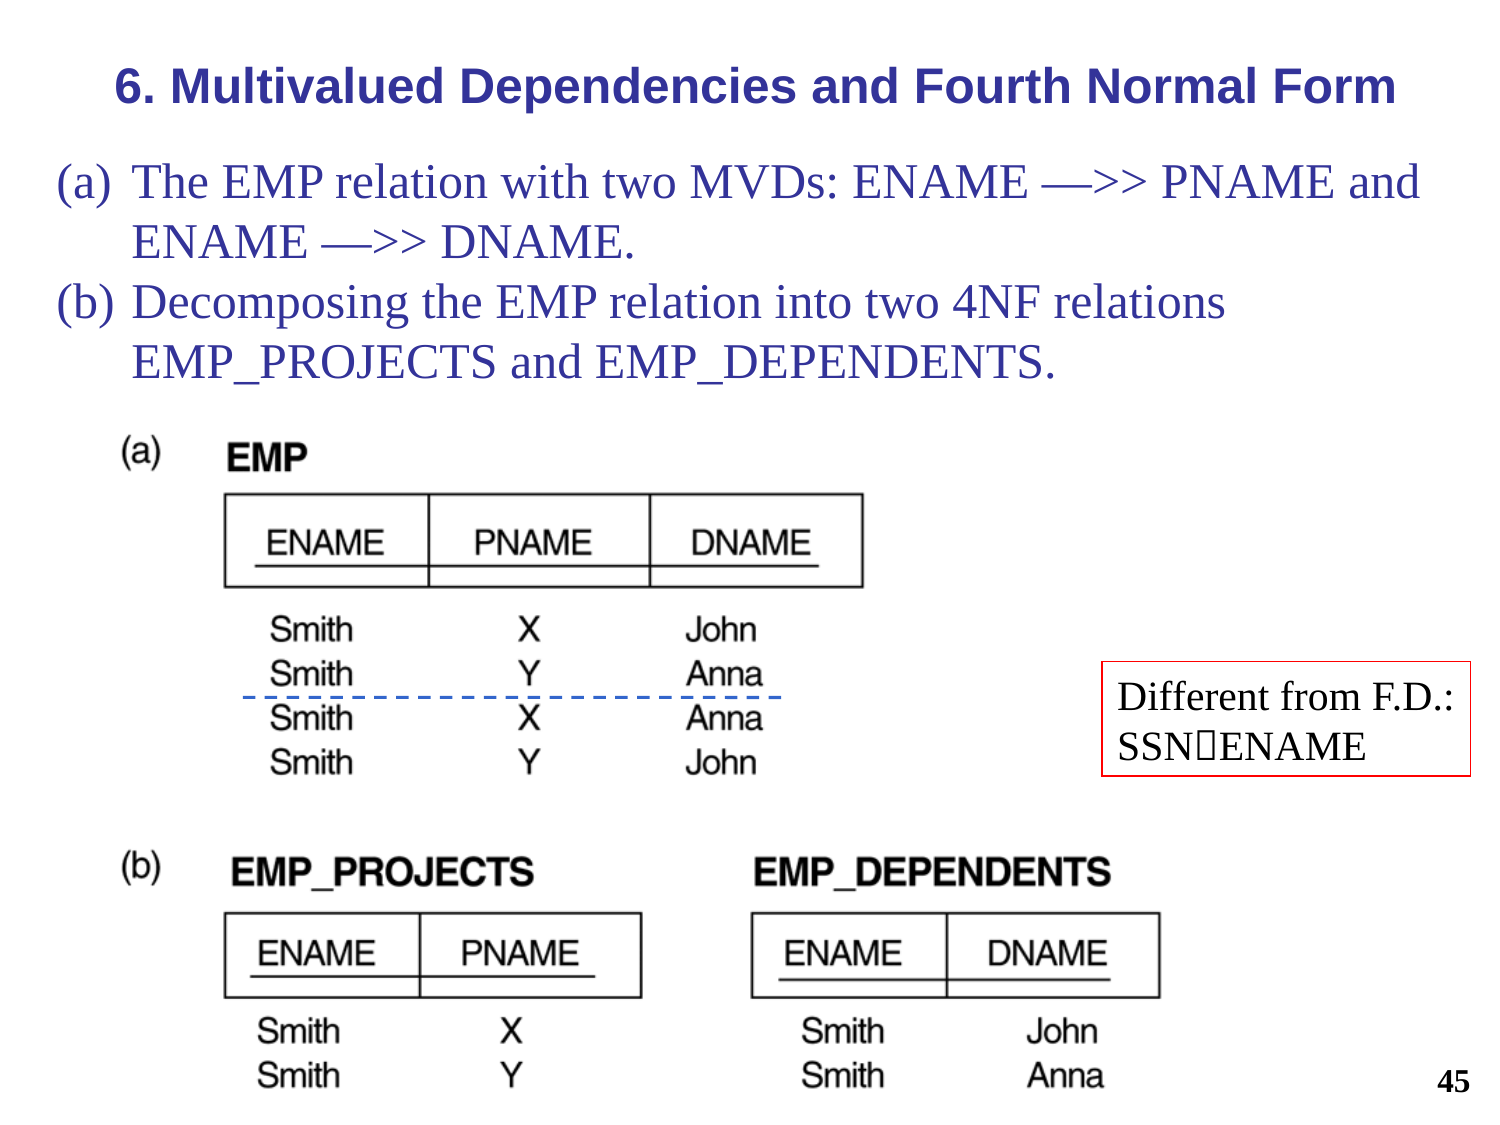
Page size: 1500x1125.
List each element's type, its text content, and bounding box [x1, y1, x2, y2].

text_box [119, 427, 1188, 1104]
title 6. Multivalued Dependencies and Fourth Normal Form [41, 25, 1471, 142]
slide_number 45 [1314, 1047, 1487, 1112]
text_box Different from F.D.: SSNENAME [1193, 661, 1471, 777]
text_box The EMP relation with two MVDs: ENAME —>> PNAME and ENAME —>> DNAME. Decomposing the EMP relation into two 4NF relations EMP_PROJECTS and EMP_DEPENDENTS. [41, 141, 1451, 397]
